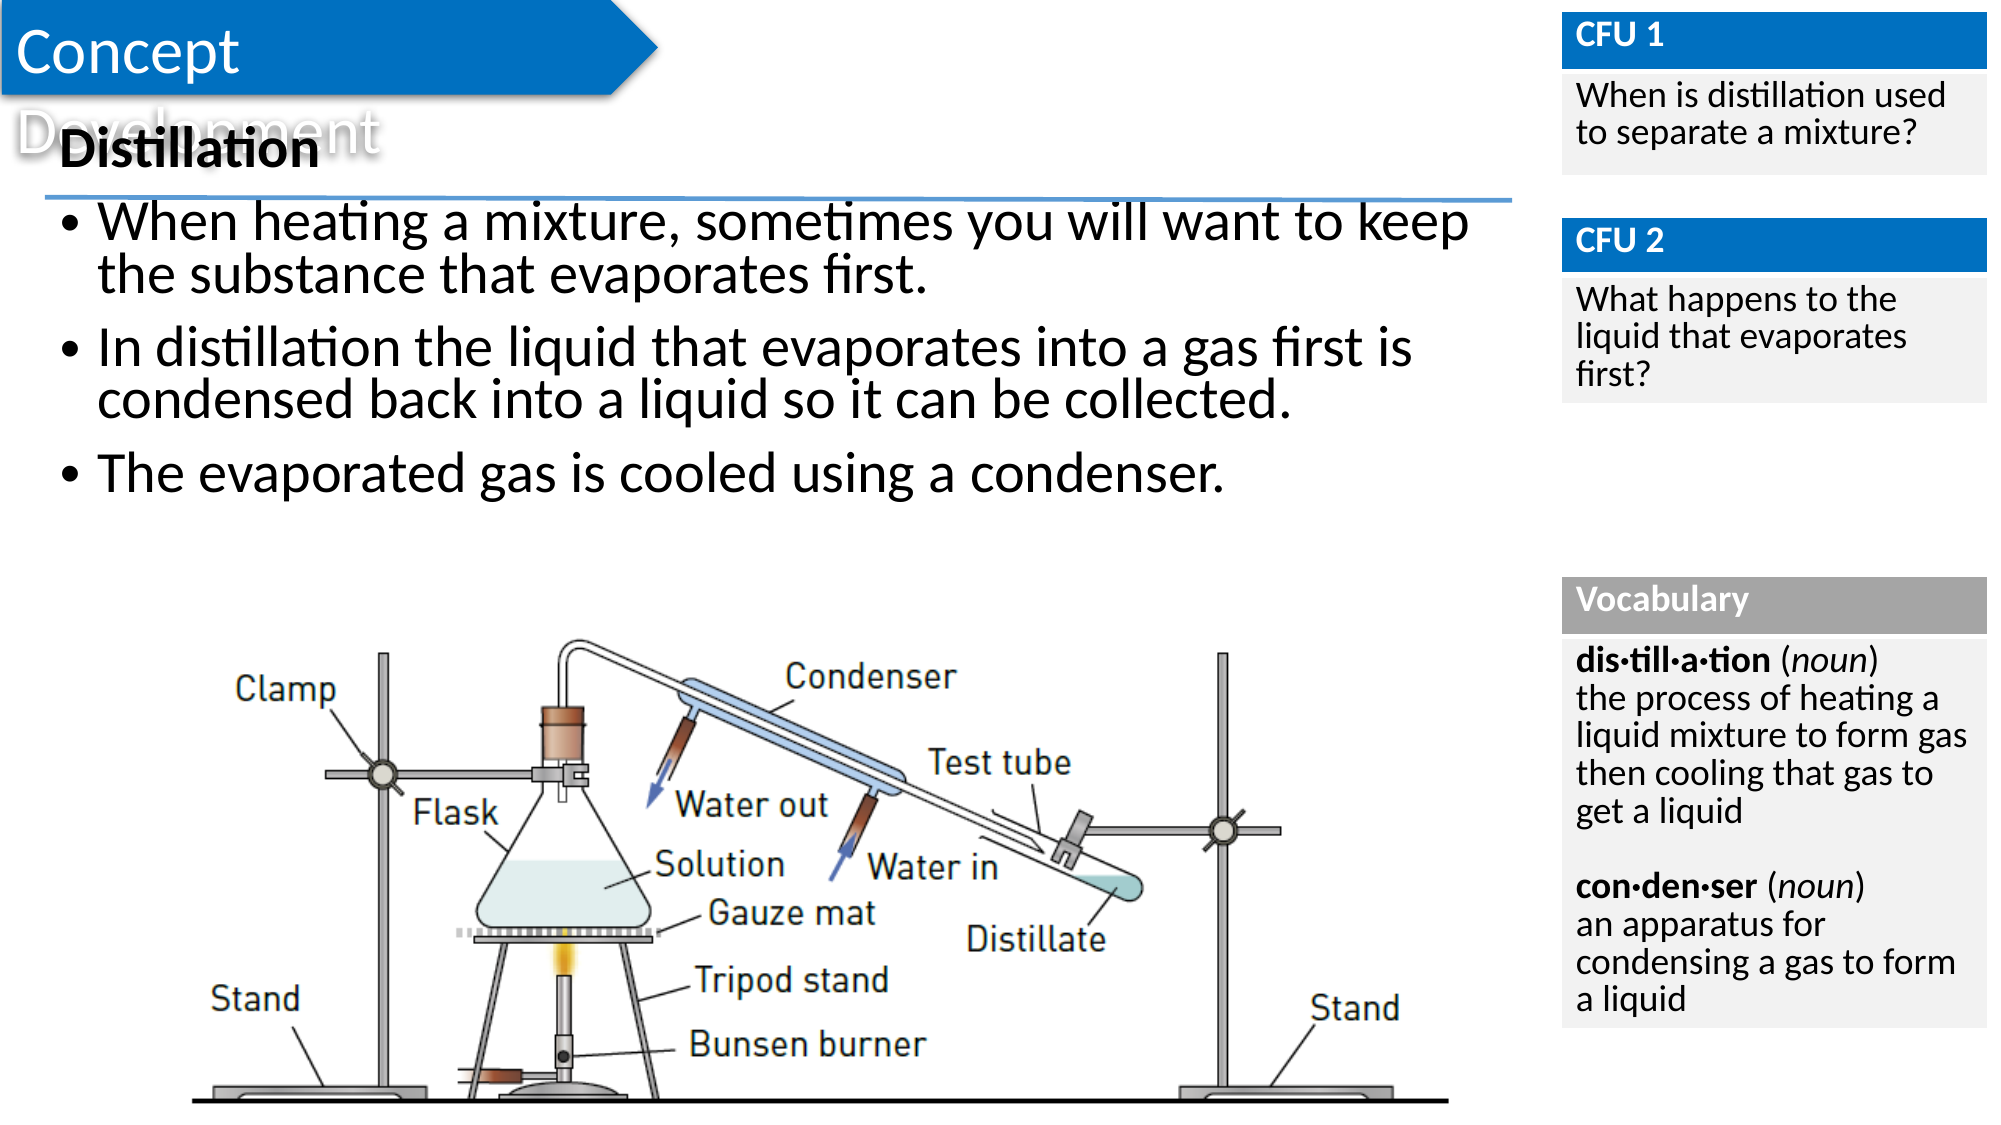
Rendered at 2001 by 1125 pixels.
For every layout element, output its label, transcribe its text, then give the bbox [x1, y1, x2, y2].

table_header CFU 1 [1562, 12, 1987, 69]
picture [183, 634, 1464, 1113]
list Distillation When heating a mixture, sometimes you will want to keep the substance that evaporates first. In distillation the liquid that evaporates into a gas first is condensed back into a liquid so it can be collected. The evaporated gas is cooled using a condenser. [44, 118, 1492, 197]
list Distillation When heating a mixture, sometimes you will want to keep the substance that evaporates first. In distillation the liquid that evaporates into a gas first is condensed back into a liquid so it can be collected. The evaporated gas is cooled using a condenser. [44, 201, 1492, 1034]
table_header Vocabulary [1562, 577, 1987, 634]
table_cell What happens to the liquid that evaporates first? [1562, 278, 1987, 403]
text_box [44, 197, 1513, 201]
table_header CFU 2 [1562, 218, 1987, 272]
table_cell When is distillation used to separate a mixture? [1562, 74, 1987, 175]
table_cell dis·till·a·tion (noun) the process of heating a liquid mixture to form gas then cooling that gas to get a liquid con·den·ser (noun) an apparatus for condensing a gas to form a liquid [1562, 639, 1987, 1028]
text_box Concept Development [1, 0, 658, 95]
